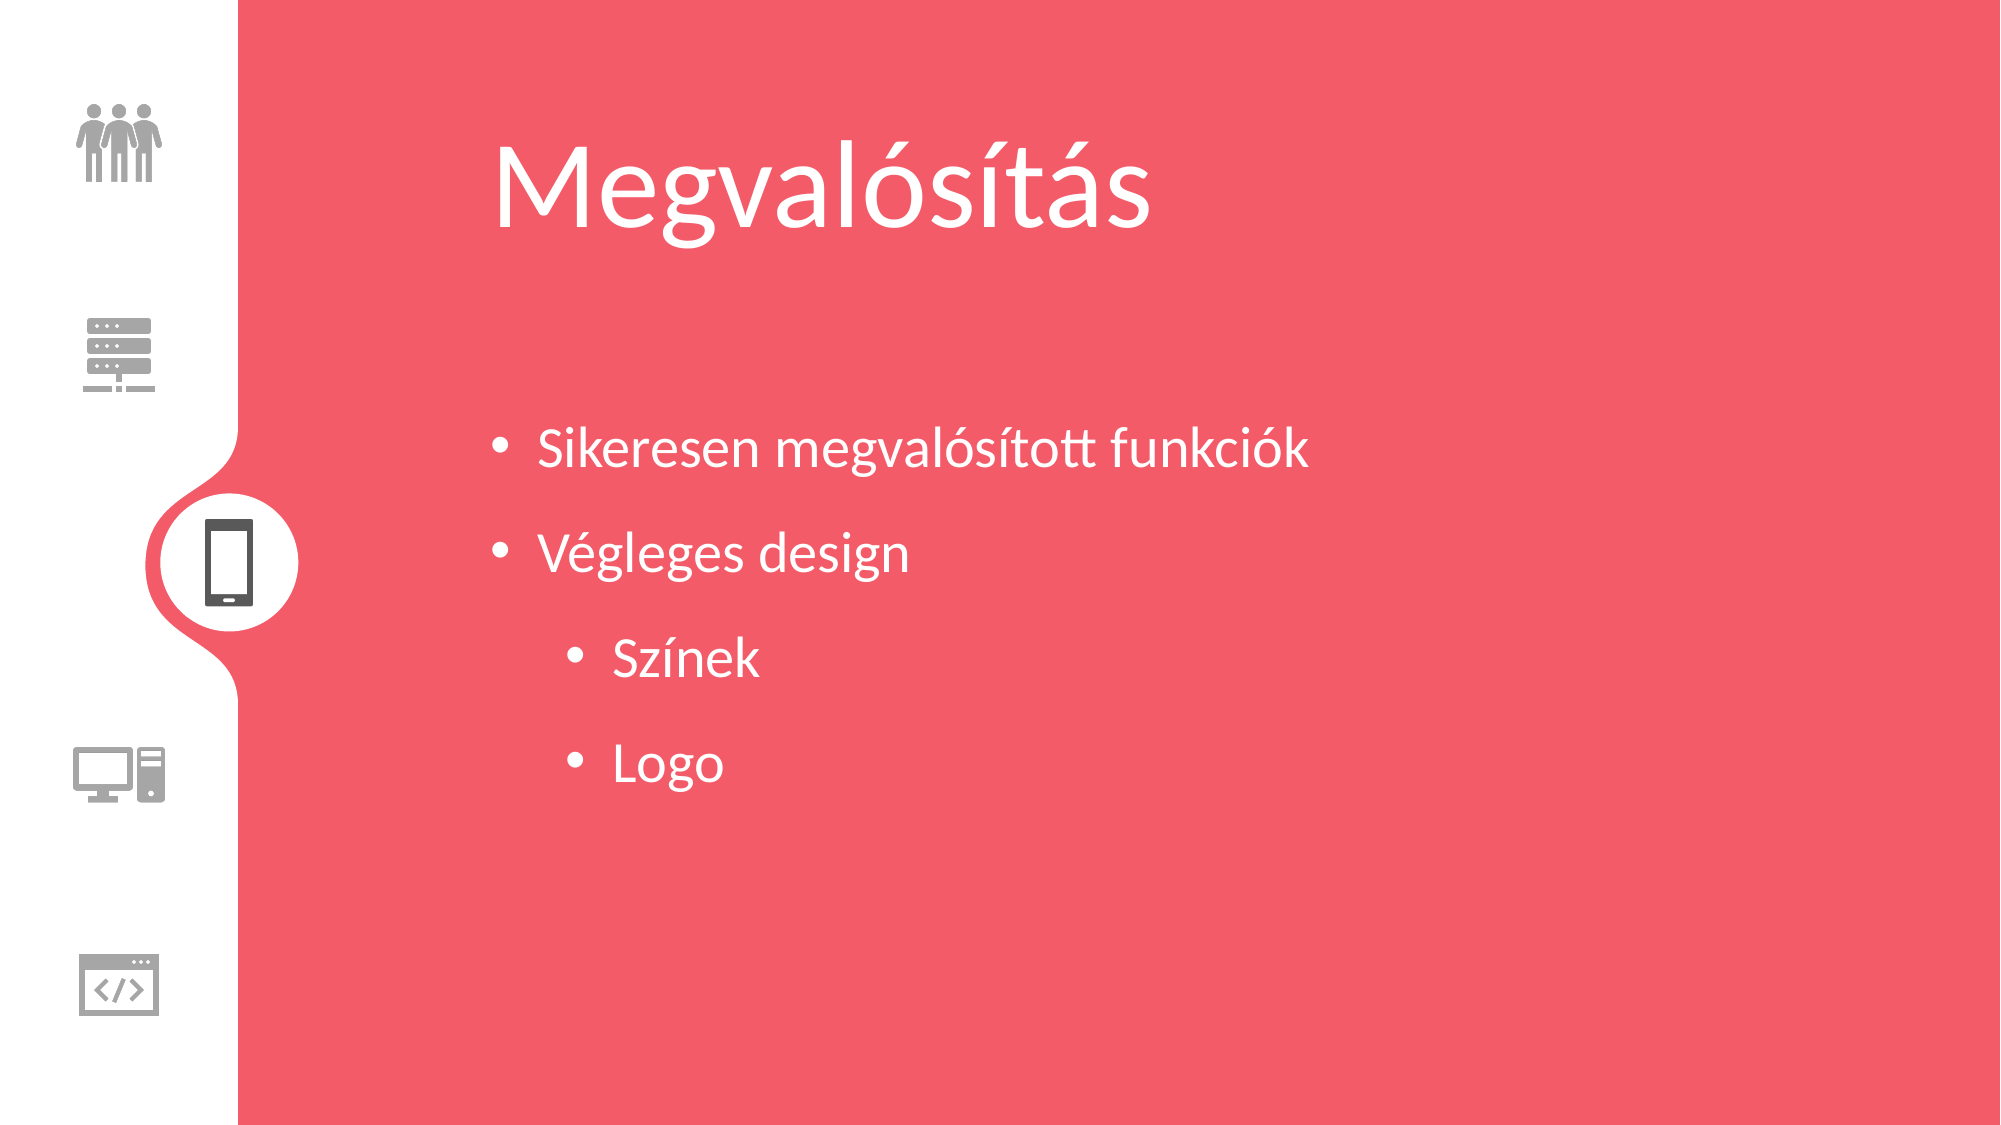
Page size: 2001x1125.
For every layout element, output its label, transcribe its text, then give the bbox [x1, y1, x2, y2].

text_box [160, 493, 299, 632]
picture [71, 937, 167, 1033]
text_box Megvalósítás [475, 95, 1775, 261]
text_box [0, 0, 240, 1125]
picture [71, 307, 167, 403]
picture [71, 727, 167, 822]
text_box Sikeresen megvalósított funkciók Végleges design Színek Logo [475, 367, 1775, 802]
picture [71, 95, 167, 191]
picture [71, 516, 167, 612]
